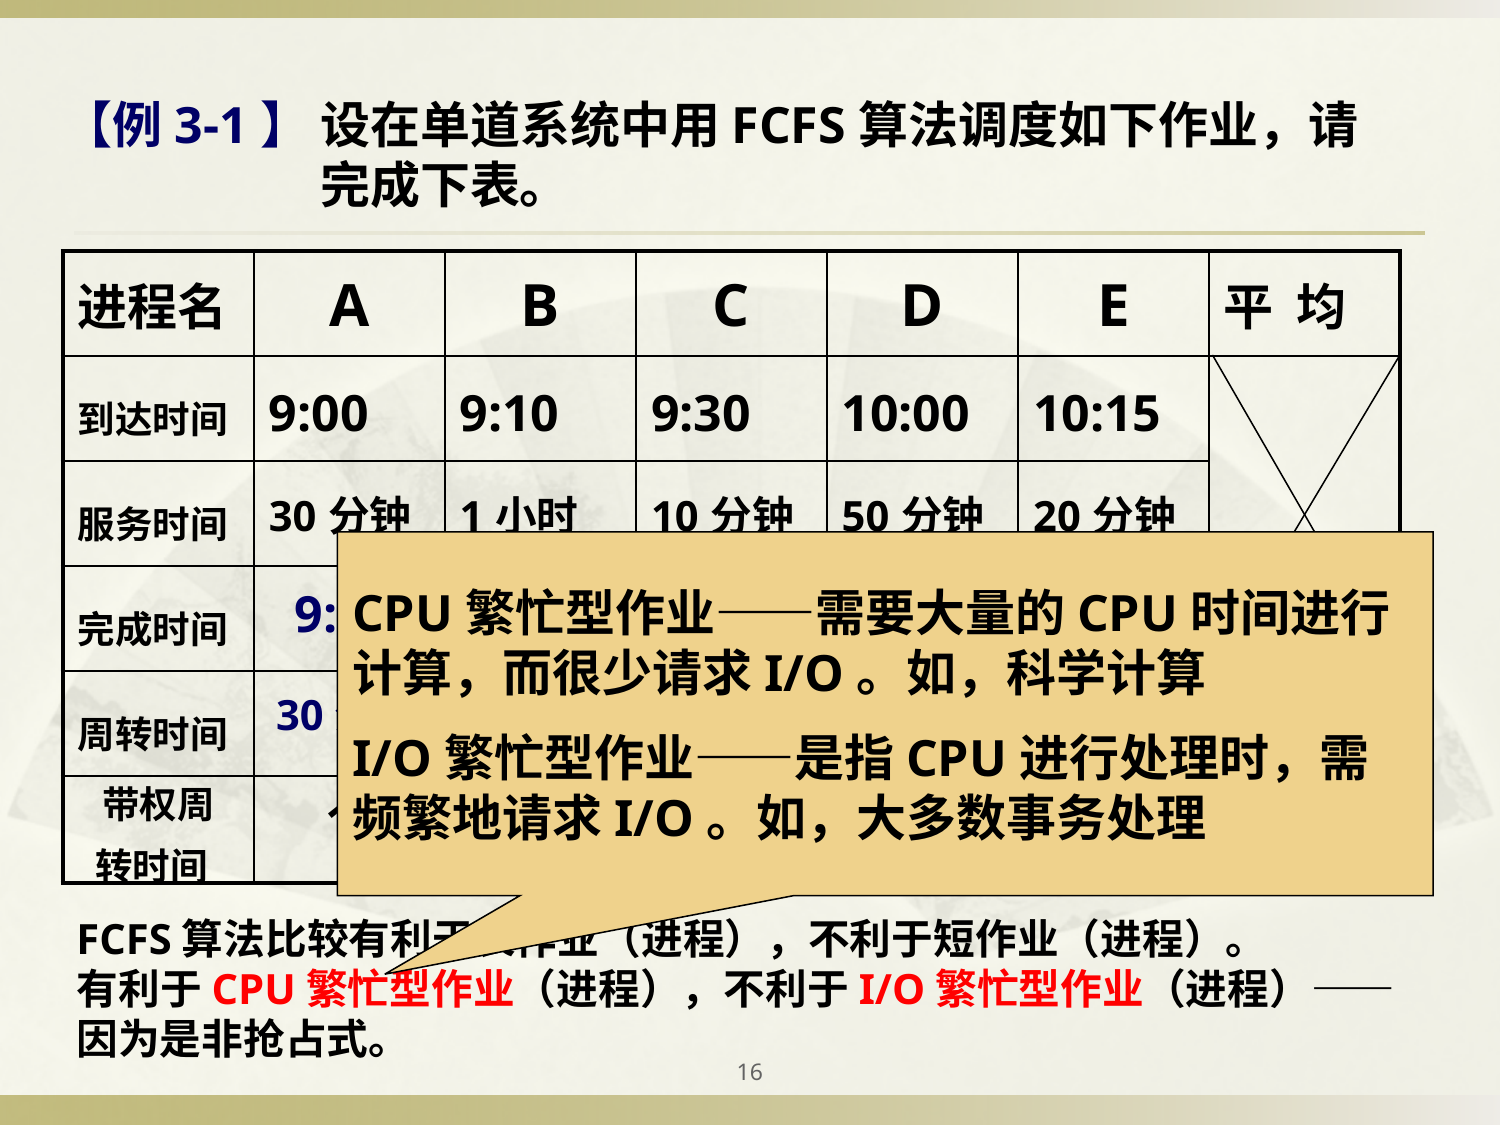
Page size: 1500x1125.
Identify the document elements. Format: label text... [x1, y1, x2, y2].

table_cell 20分钟 [1019, 462, 1208, 531]
table_cell 带权周 转时间 [65, 777, 253, 881]
table_header B [446, 253, 635, 355]
table_cell 50分钟 [828, 462, 1017, 531]
table_cell [255, 777, 337, 881]
text_box 设在单道系统中用FCFS算法调度如下作业，请完成下表。 [305, 85, 1418, 221]
table_cell 周转时间 [65, 672, 253, 775]
table_cell 到达时间 [65, 357, 253, 460]
table_header 进程名 [65, 253, 253, 355]
table_cell 完成时间 [65, 567, 253, 670]
table_cell 1小时 [446, 462, 635, 531]
text_box 1 [273, 782, 337, 858]
text_box CPU繁忙型作业——需要大量的CPU时间进行计算，而很少请求I/O。如，科学计算 I/O繁忙型作业——是指CPU进行处理时，需频繁地请求I/O。如，大多数事务处理 [337, 531, 1434, 975]
text_box FCFS算法比较有利于长作业（进程），不利于短作业（进程）。 有利于CPU繁忙型作业（进程），不利于I/O繁忙型作业（进程）——因为是非抢占式。 [61, 905, 1418, 1070]
table_header A [255, 253, 444, 355]
table_cell 9:30 [637, 357, 826, 460]
table_cell 10:15 [1019, 357, 1208, 460]
table_cell 9:10 [446, 357, 635, 460]
table_cell [255, 672, 337, 775]
text_box 30分钟 [262, 686, 337, 741]
table_header E [1019, 253, 1208, 355]
table_cell [255, 567, 337, 670]
table_cell 服务时间 [65, 462, 253, 565]
table_cell 9:00 [255, 357, 444, 460]
table_cell [1210, 357, 1398, 531]
table_cell 10:00 [828, 357, 1017, 460]
table_header C [637, 253, 826, 355]
text_box 9:30 [271, 580, 337, 645]
table_header D [828, 253, 1017, 355]
table_cell 30分钟 [255, 462, 444, 565]
text_box 【例3-1】 [54, 85, 305, 161]
table_header 平 均 [1210, 253, 1398, 355]
slide_number 16 [675, 1070, 825, 1097]
table_cell 10分钟 [637, 462, 826, 531]
